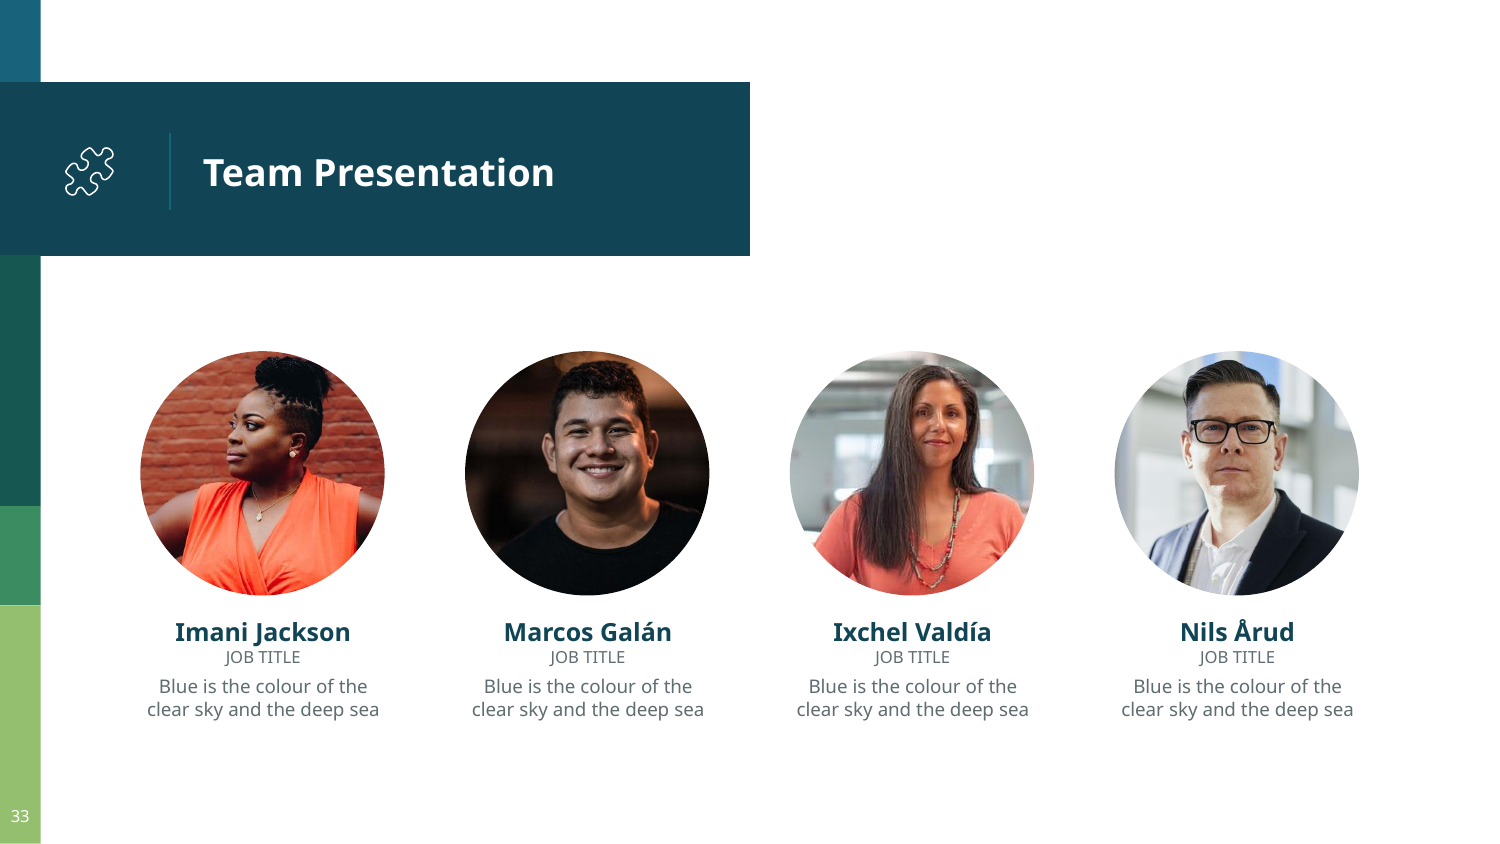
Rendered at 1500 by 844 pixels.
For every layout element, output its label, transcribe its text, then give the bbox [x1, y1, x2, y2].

text_box Marcos Galán JOB TITLE Blue is the colour of the clear sky and the deep sea [465, 616, 711, 738]
title Team Presentation [187, 87, 715, 256]
picture [464, 350, 710, 596]
text_box Ixchel Valdía JOB TITLE Blue is the colour of the clear sky and the deep sea [790, 616, 1035, 738]
picture [140, 350, 385, 596]
slide_number 33 [0, 790, 49, 844]
picture [1114, 350, 1360, 596]
text_box Nils Årud JOB TITLE Blue is the colour of the clear sky and the deep sea [1115, 616, 1360, 738]
picture [789, 350, 1035, 596]
text_box Imani Jackson JOB TITLE Blue is the colour of the clear sky and the deep sea [141, 616, 386, 738]
